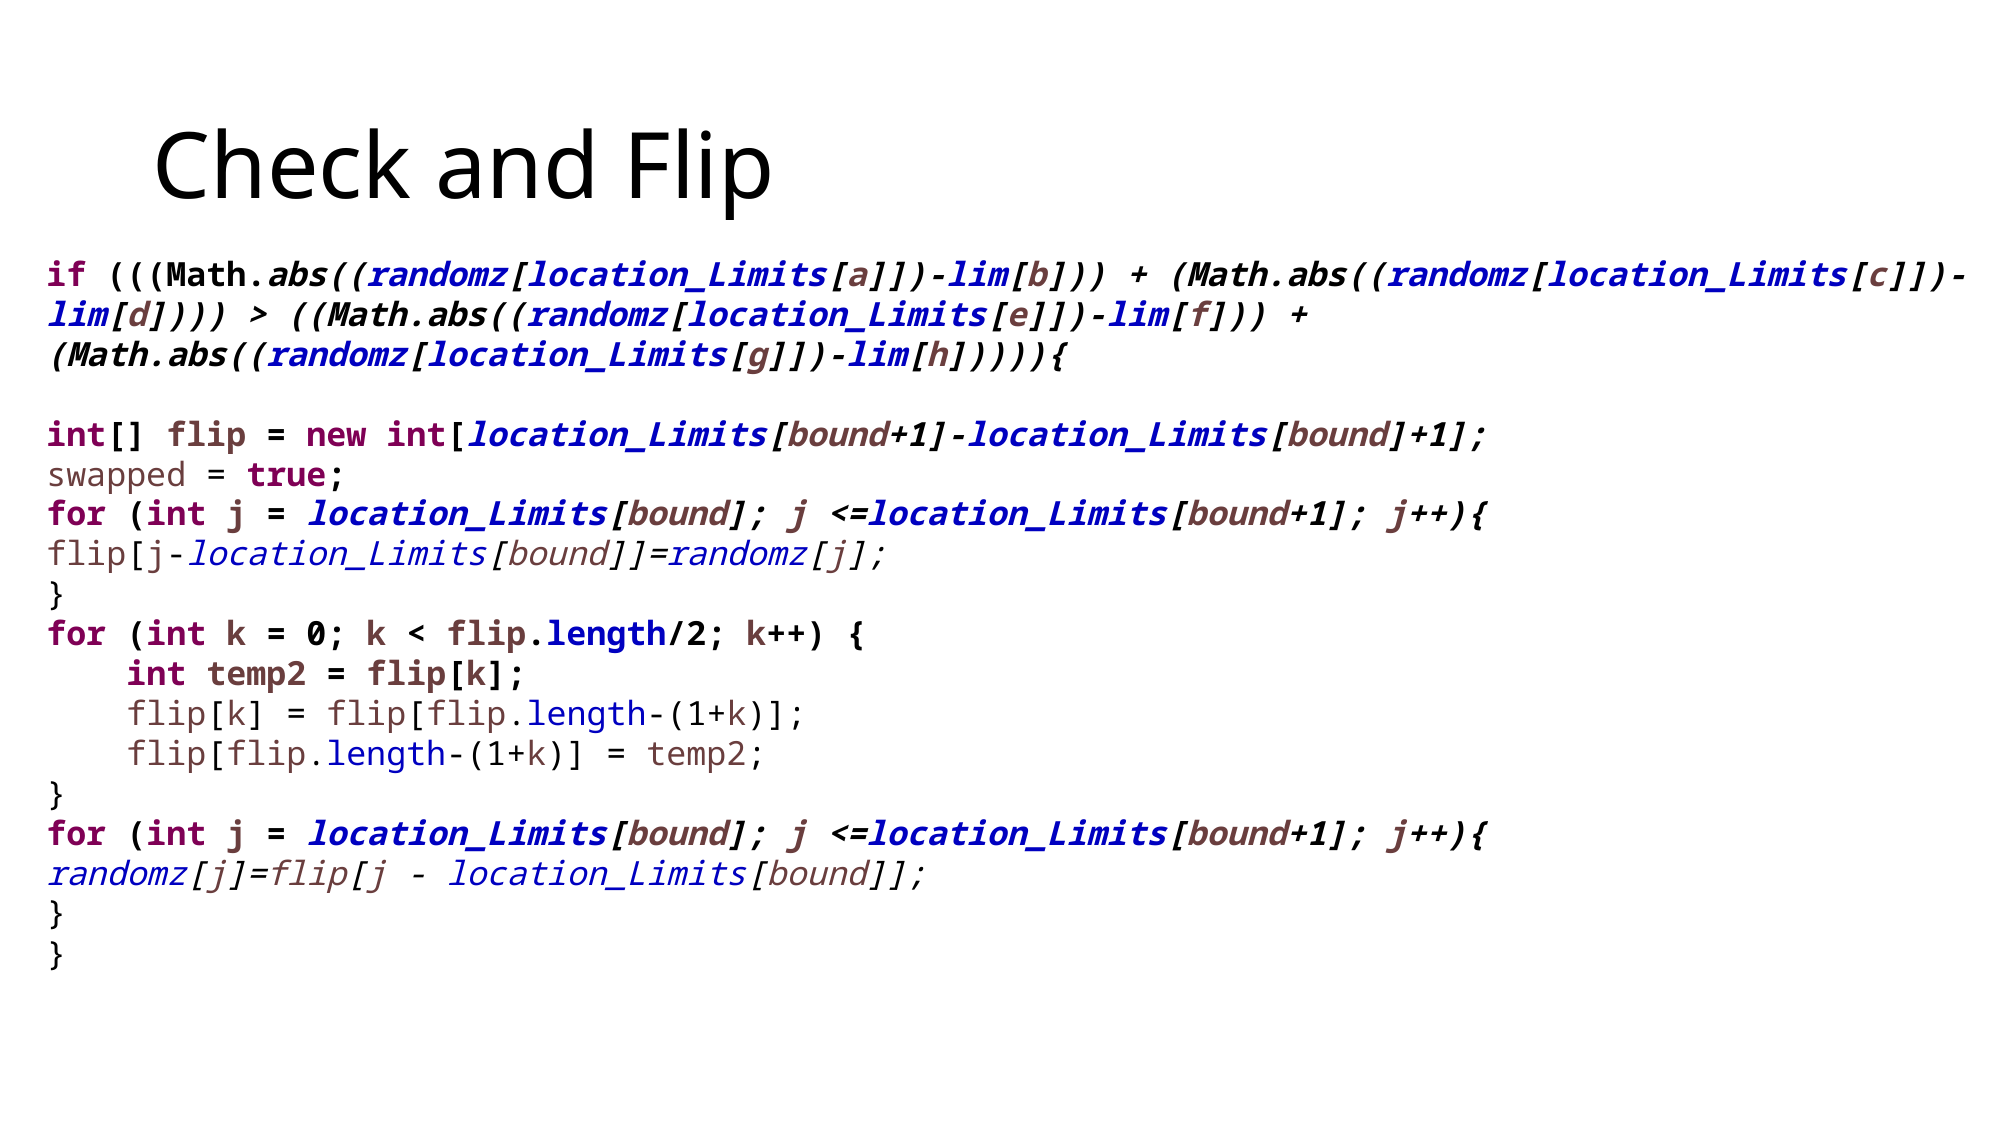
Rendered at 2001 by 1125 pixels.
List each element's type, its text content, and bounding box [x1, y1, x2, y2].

text_box if (((Math.abs((randomz[location_Limits[a]])-lim[b])) + (Math.abs((randomz[location_Limits[c]])-lim[d]))) > ((Math.abs((randomz[location_Limits[e]])-lim[f])) + (Math.abs((randomz[location_Limits[g]])-lim[h])))){ int[] flip = new int[location_Limits[bound+1]-location_Limits[bound]+1]; swapped = true; for (int j = location_Limits[bound]; j <=location_Limits[bound+1]; j++){ flip[j-location_Limits[bound]]=randomz[j]; } for (int k = 0; k < flip.length/2; k++) { int temp2 = flip[k]; flip[k] = flip[flip.length-(1+k)]; flip[flip.length-(1+k)] = temp2; } for (int j = location_Limits[bound]; j <=location_Limits[bound+1]; j++){ randomz[j]=flip[j - location_Limits[bound]]; } } [31, 245, 2000, 979]
title Check and Flip [137, 59, 1863, 245]
